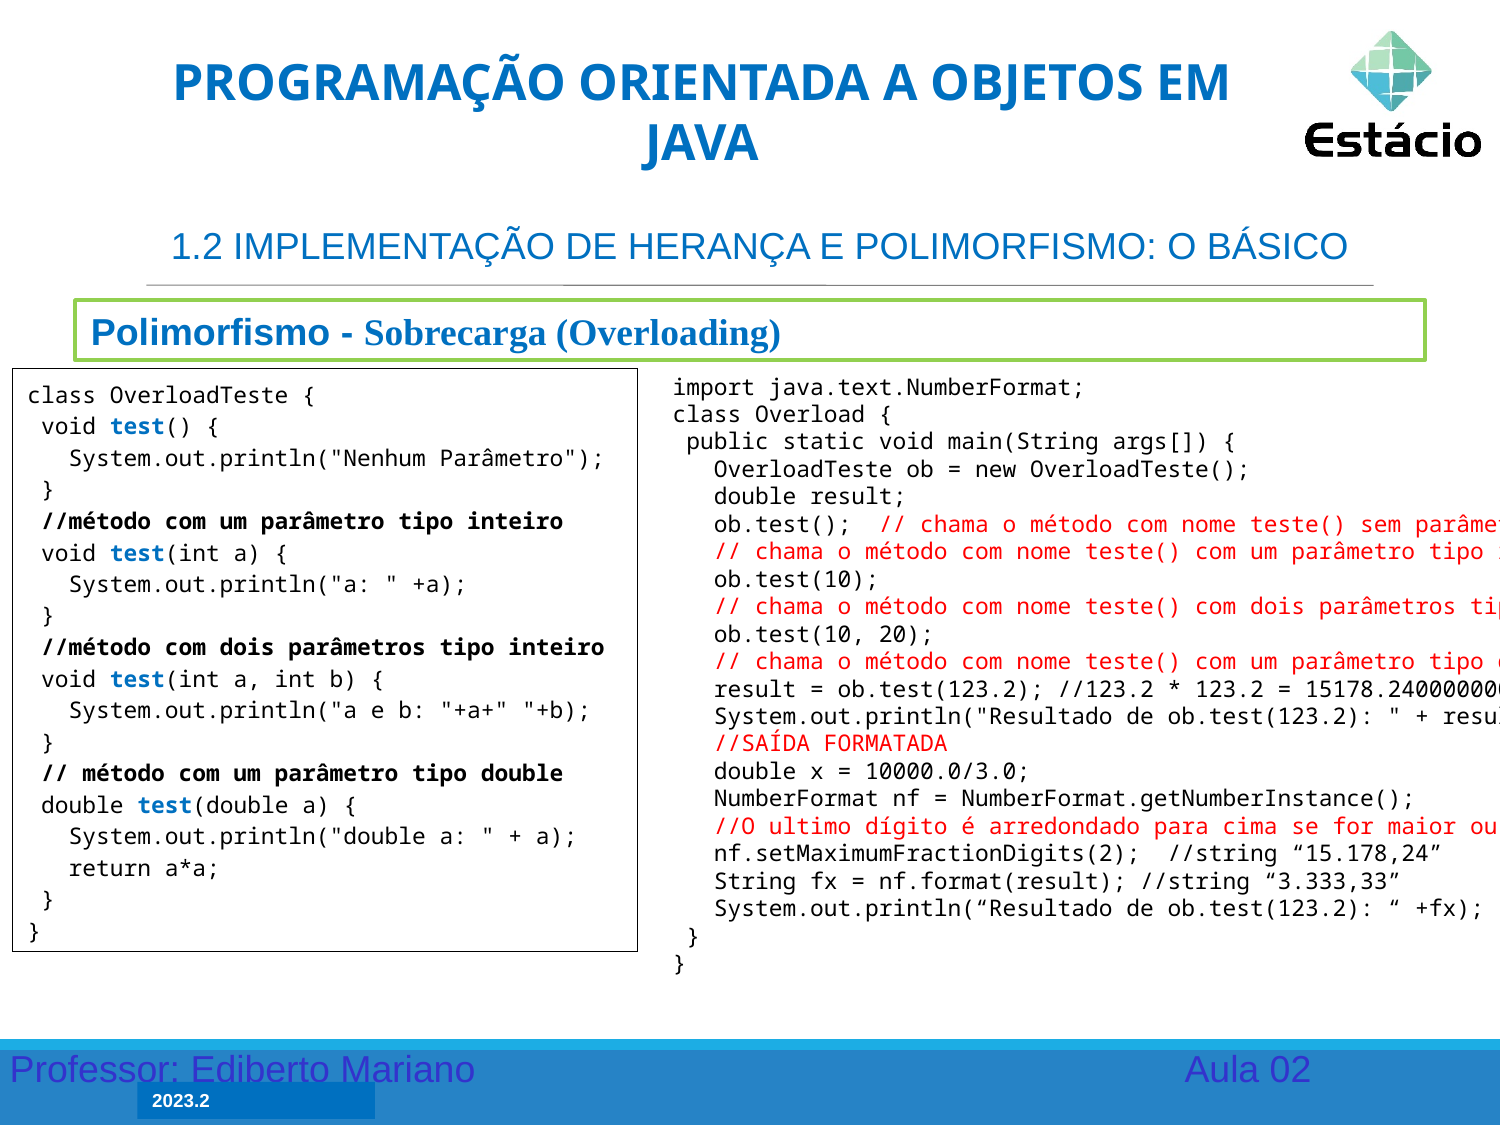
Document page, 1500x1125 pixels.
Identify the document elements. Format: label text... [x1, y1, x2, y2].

text_box 1.2 IMPLEMENTAÇÃO DE HERANÇA E POLIMORFISMO: O BÁSICO [155, 214, 1456, 275]
text_box import java.text.NumberFormat; class Overload { public static void main(String args[]) { OverloadTeste ob = new OverloadTeste(); double result; ob.test(); // chama o método com nome teste() sem parâmetro // chama o método com nome teste() com um parâmetro tipo inteiro. ob.test(10); // chama o método com nome teste() com dois parâmetros tipo inteiro. ob.test(10, 20); // chama o método com nome teste() com um parâmetro tipo double. result = ob.test(123.2); //123.2 * 123.2 = 15178.240000000002 System.out.println("Resultado de ob.test(123.2): " + result); //SAÍDA FORMATADA double x = 10000.0/3.0; NumberFormat nf = NumberFormat.getNumberInstance(); //O ultimo dígito é arredondado para cima se for maior ou igual a cinco nf.setMaximumFractionDigits(2); //string “15.178,24” String fx = nf.format(result); //string “3.333,33” System.out.println(“Resultado de ob.test(123.2): “ +fx); } } [657, 364, 1500, 984]
text_box Polimorfismo - Sobrecarga (Overloading) [74, 299, 1425, 361]
text_box class OverloadTeste { void test() { System.out.println("Nenhum Parâmetro"); } //método com um parâmetro tipo inteiro void test(int a) { System.out.println("a: " +a); } //método com dois parâmetros tipo inteiro void test(int a, int b) { System.out.println("a e b: "+a+" "+b); } // método com um parâmetro tipo double double test(double a) { System.out.println("double a: " + a); return a*a; } } [12, 368, 638, 952]
text_box PROGRAMAÇÃO ORIENTADA A OBJETOS EM JAVA [155, 99, 1250, 179]
picture [1305, 29, 1481, 157]
